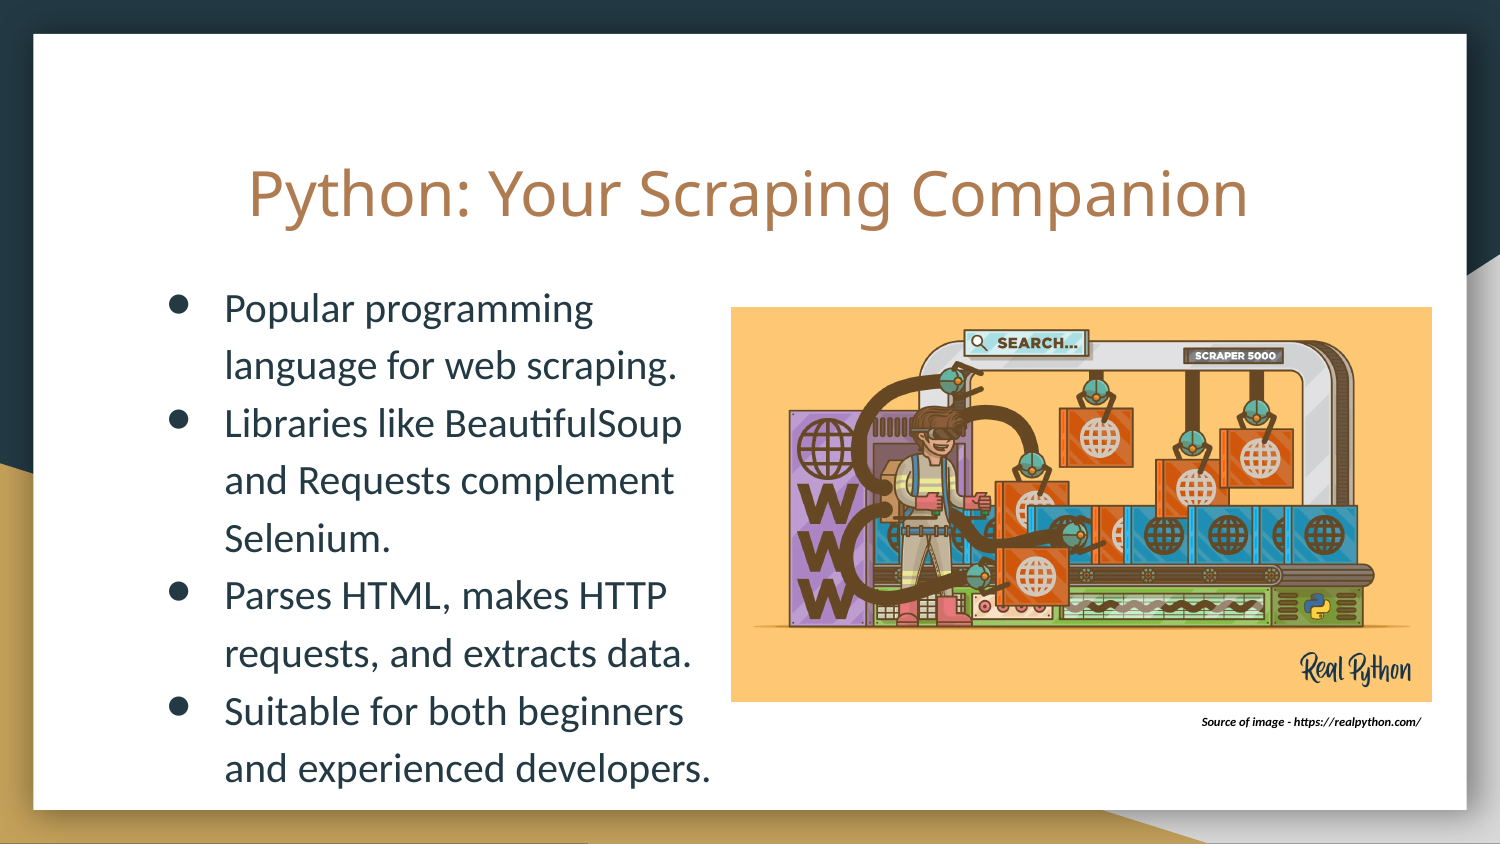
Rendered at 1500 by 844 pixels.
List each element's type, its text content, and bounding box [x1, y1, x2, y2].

text_box Source of image - https://realpython.com/ [1186, 701, 1485, 728]
list Popular programming language for web scraping. Libraries like BeautifulSoup and Requests complement Selenium. Parses HTML, makes HTTP requests, and extracts data. Suitable for both beginners and experienced developers. [134, 258, 750, 844]
picture [730, 307, 1432, 702]
title Python: Your Scraping Companion [134, 138, 1366, 296]
